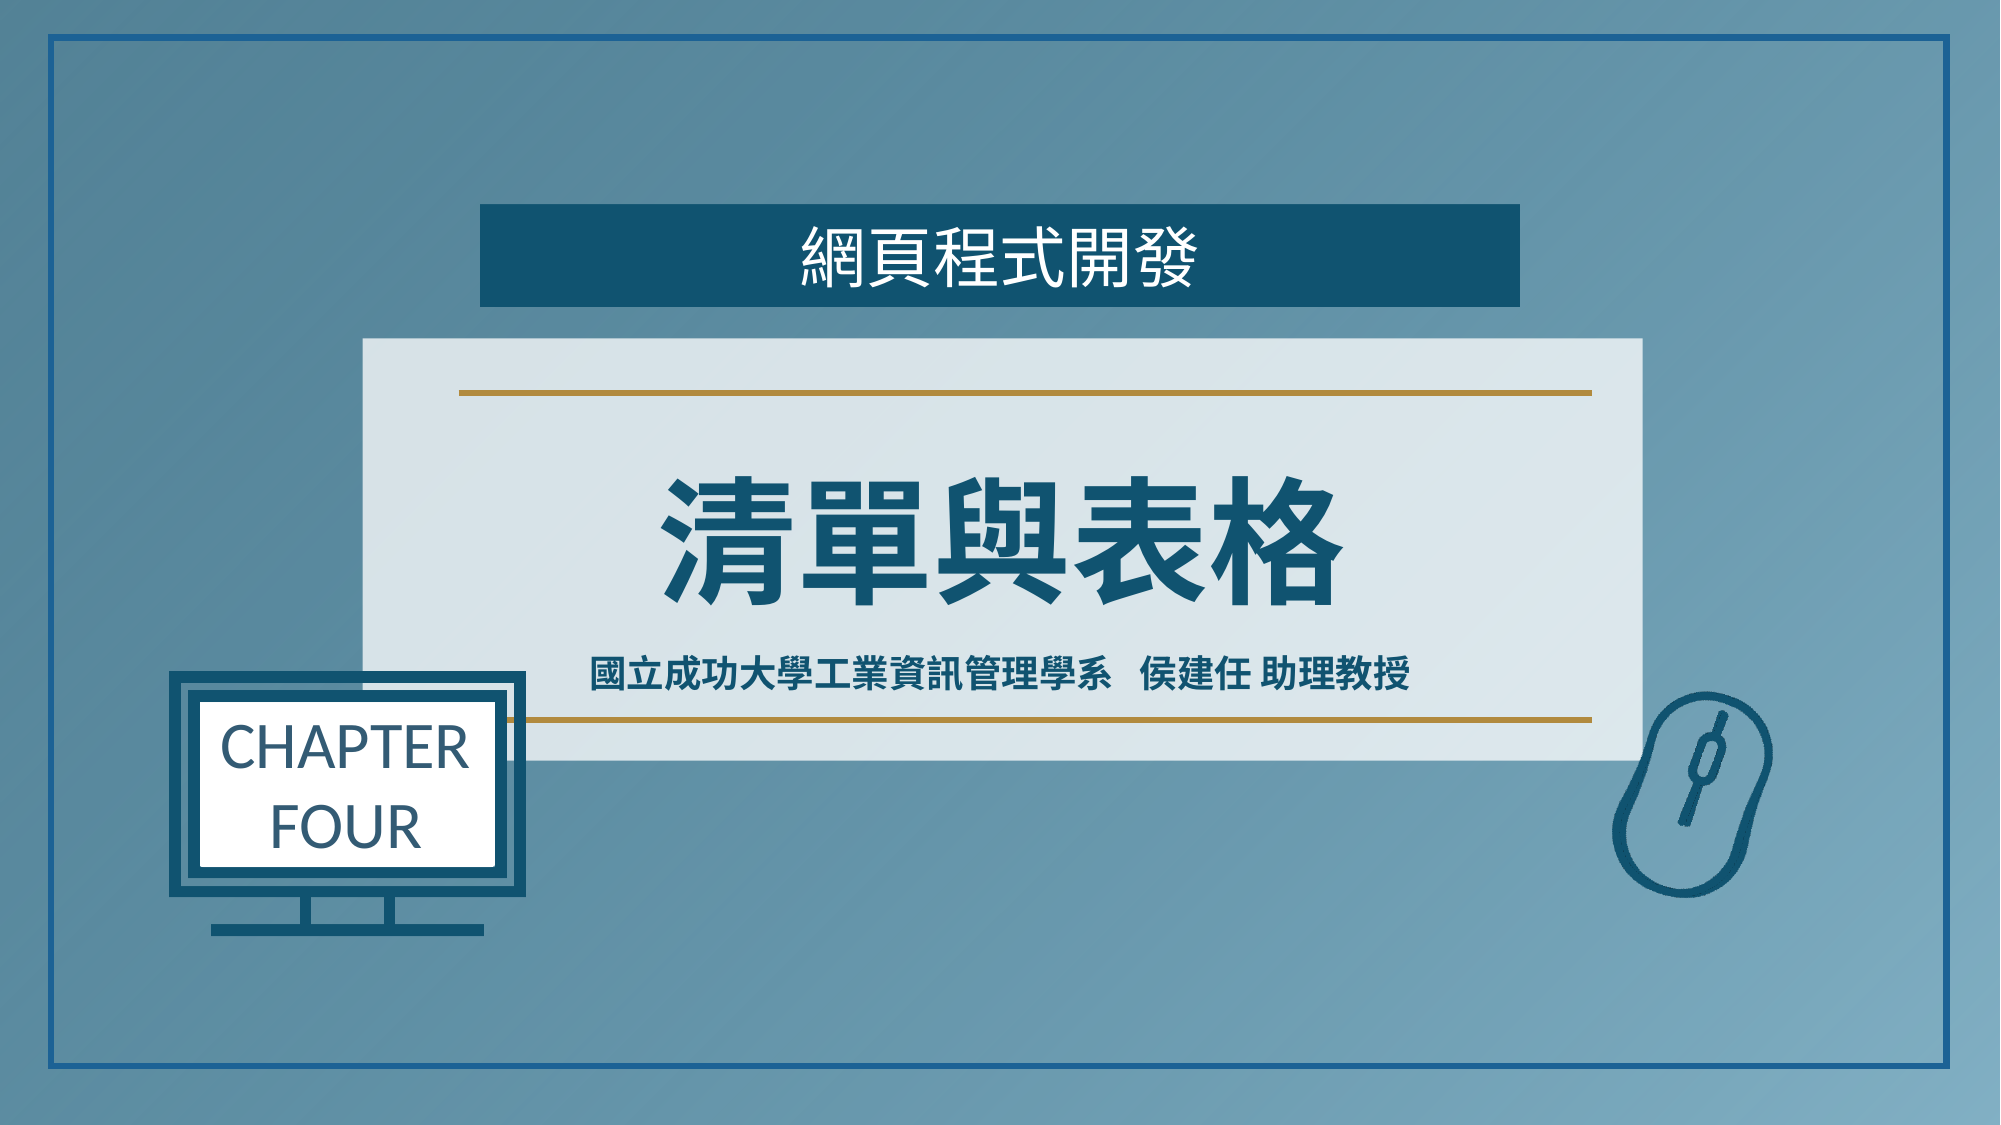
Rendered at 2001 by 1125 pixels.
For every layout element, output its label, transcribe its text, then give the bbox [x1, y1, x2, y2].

picture [163, 619, 531, 987]
text_box 網頁程式開發 [479, 203, 1521, 308]
text_box CHAPTER FOUR [189, 695, 503, 870]
text_box 國立成功大學工業資訊管理學系 侯建任 助理教授 [574, 642, 1426, 703]
text_box 清單與表格 [400, 448, 1605, 629]
picture [1531, 630, 1855, 955]
